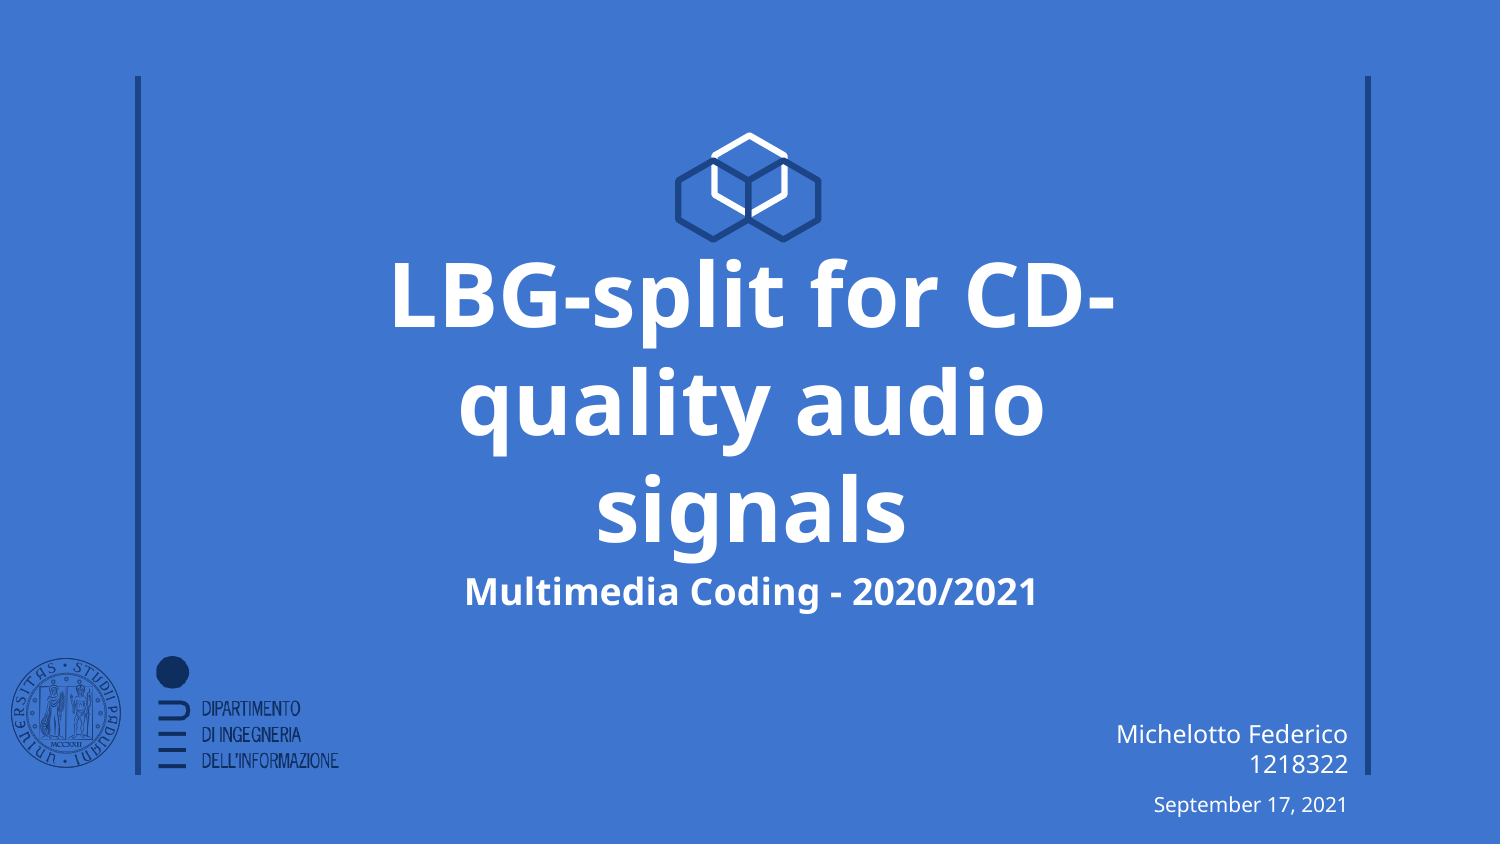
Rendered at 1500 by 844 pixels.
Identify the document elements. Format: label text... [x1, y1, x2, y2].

text_box Multimedia Coding - 2020/2021 [381, 560, 1123, 621]
subtitle Michelotto Federico 1218322 [1006, 703, 1364, 783]
title LBG-split for CD-quality audio signals [308, 237, 1195, 561]
picture [11, 658, 121, 768]
text_box September 17, 2021 [1018, 776, 1364, 844]
picture [146, 643, 379, 783]
